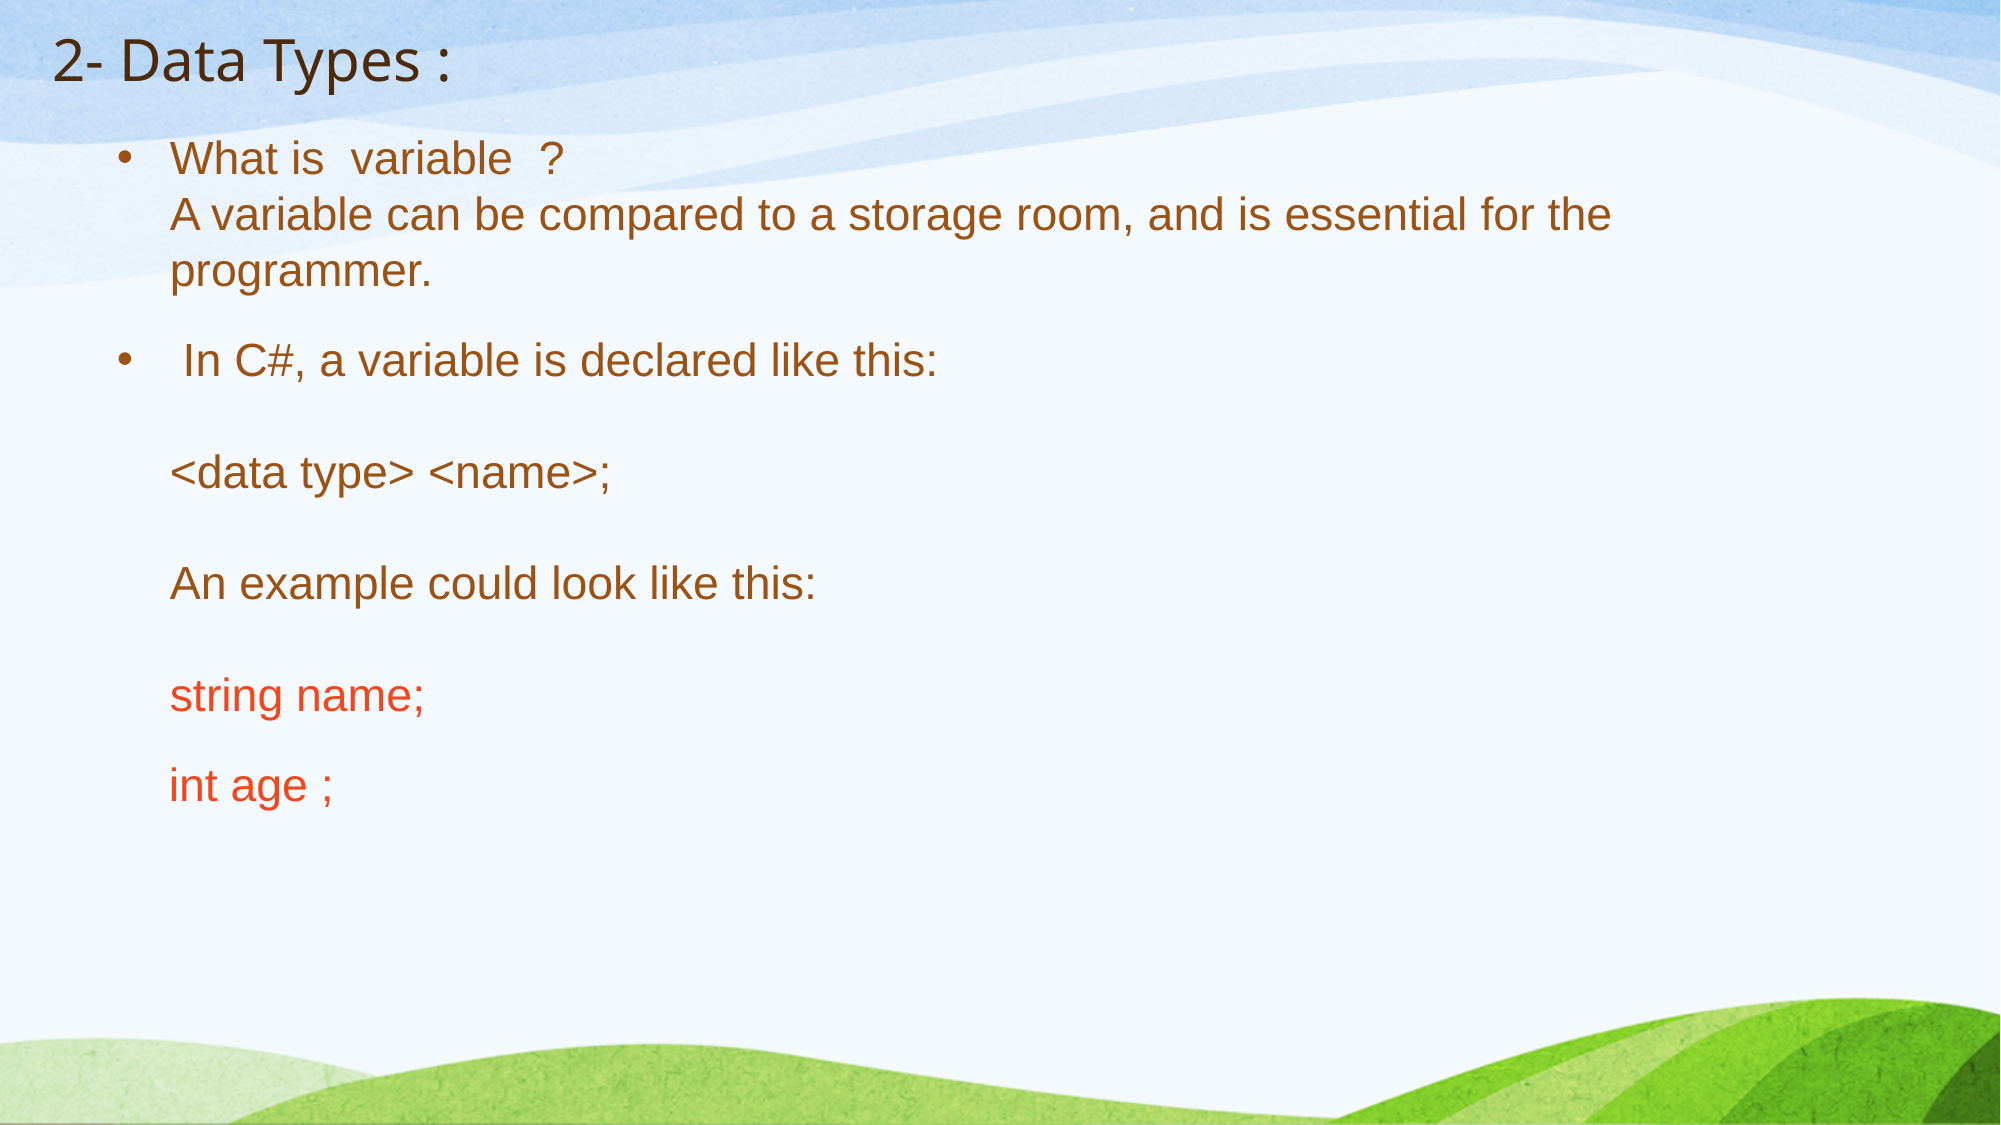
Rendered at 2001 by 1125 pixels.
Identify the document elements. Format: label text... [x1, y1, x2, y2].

title 2- Data Types : [37, 14, 1688, 103]
picture [0, 0, 2001, 1125]
list What is variable ? A variable can be compared to a storage room, and is essential for the programmer. In C#, a variable is declared like this: <data type> <name>; An example could look like this: string name; int age ; [101, 120, 1752, 934]
